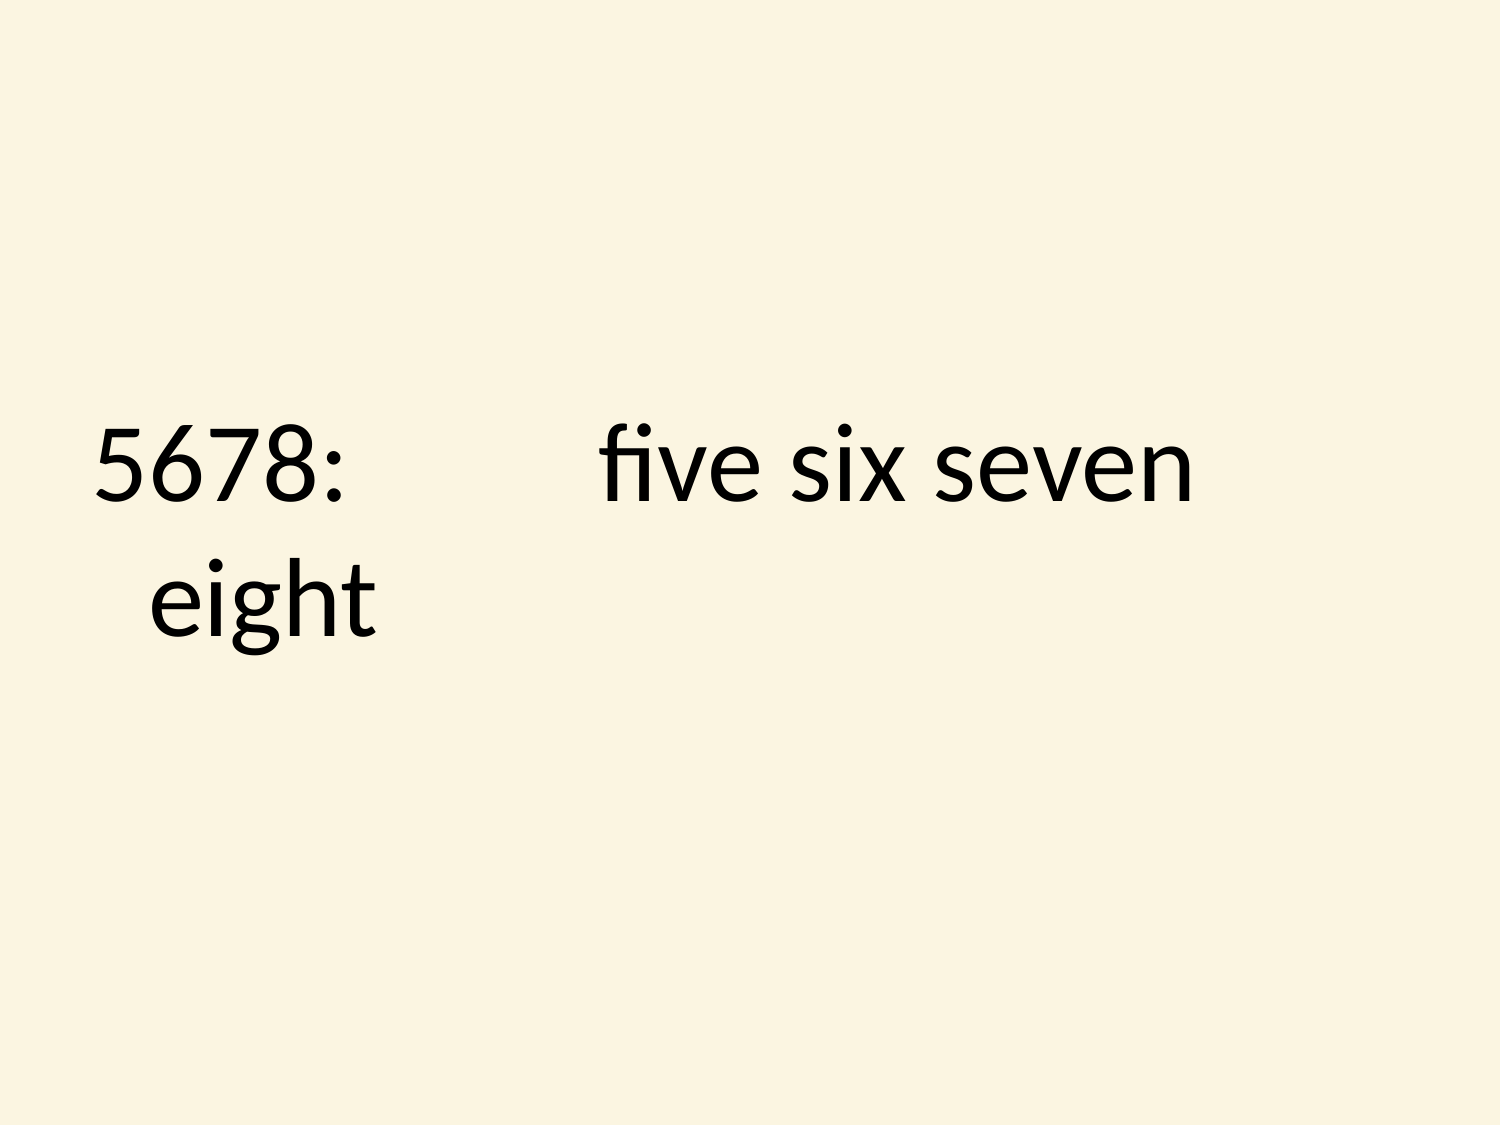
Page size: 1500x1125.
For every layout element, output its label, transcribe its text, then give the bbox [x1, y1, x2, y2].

list 5678: five six seven eight [76, 66, 1428, 1036]
